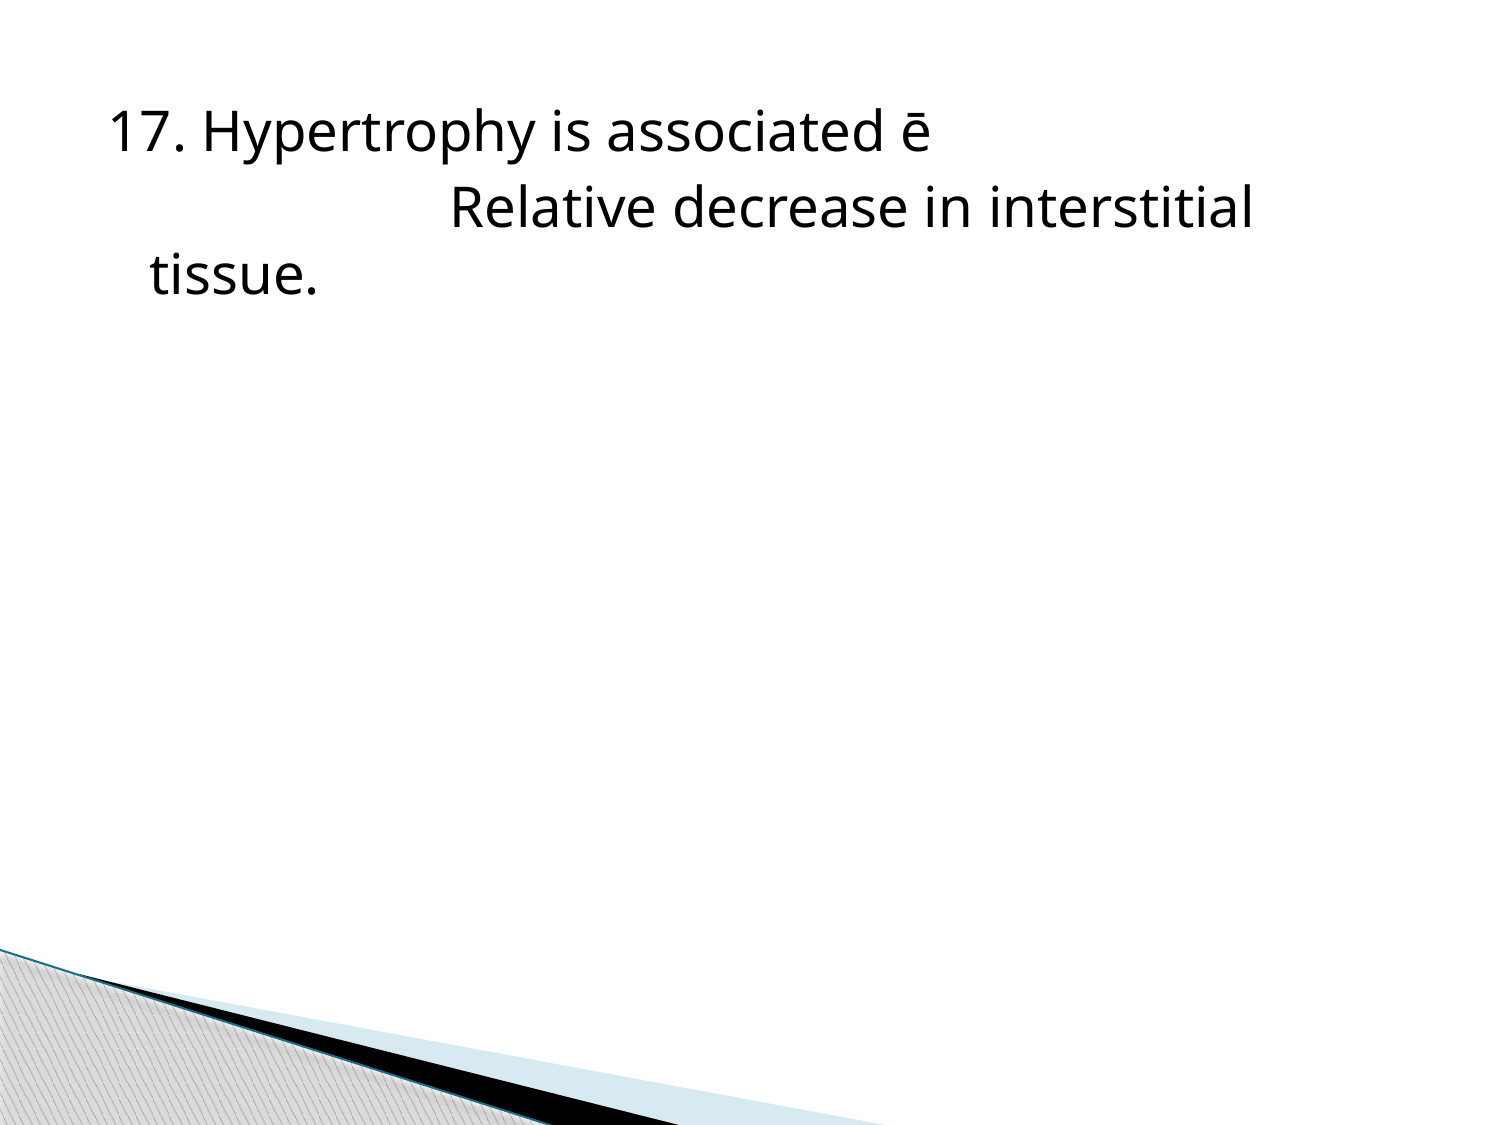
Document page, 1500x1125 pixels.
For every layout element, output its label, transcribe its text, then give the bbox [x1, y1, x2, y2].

list 17. Hypertrophy is associated ē Relative decrease in interstitial tissue. [75, 87, 1425, 1005]
